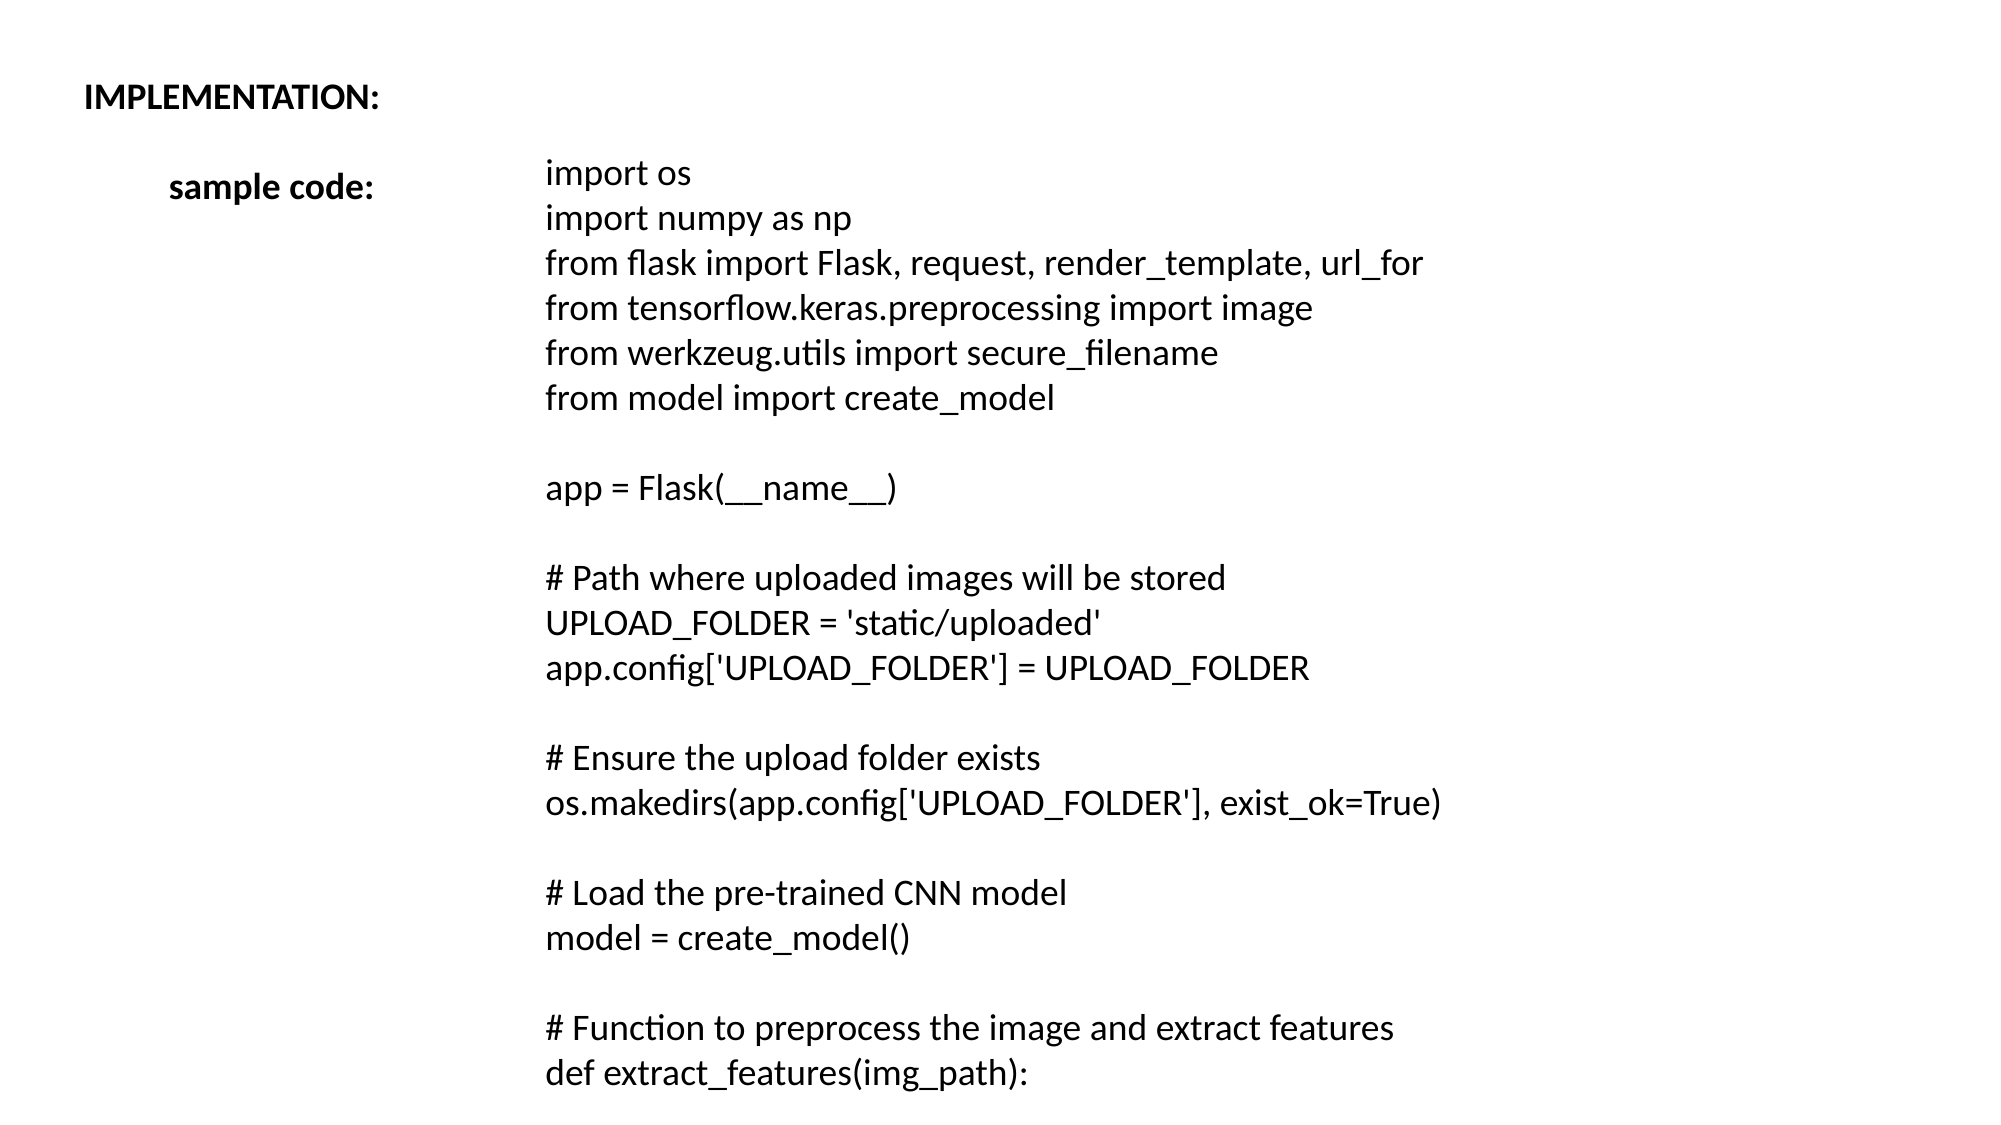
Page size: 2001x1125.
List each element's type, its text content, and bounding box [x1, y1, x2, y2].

text_box import os import numpy as np from flask import Flask, request, render_template, url_for from tensorflow.keras.preprocessing import image from werkzeug.utils import secure_filename from model import create_model app = Flask(__name__) # Path where uploaded images will be stored UPLOAD_FOLDER = 'static/uploaded' app.config['UPLOAD_FOLDER'] = UPLOAD_FOLDER # Ensure the upload folder exists os.makedirs(app.config['UPLOAD_FOLDER'], exist_ok=True) # Load the pre-trained CNN model model = create_model() # Function to preprocess the image and extract features def extract_features(img_path): [530, 140, 2000, 1125]
text_box IMPLEMENTATION: sample code: [69, 64, 1070, 215]
